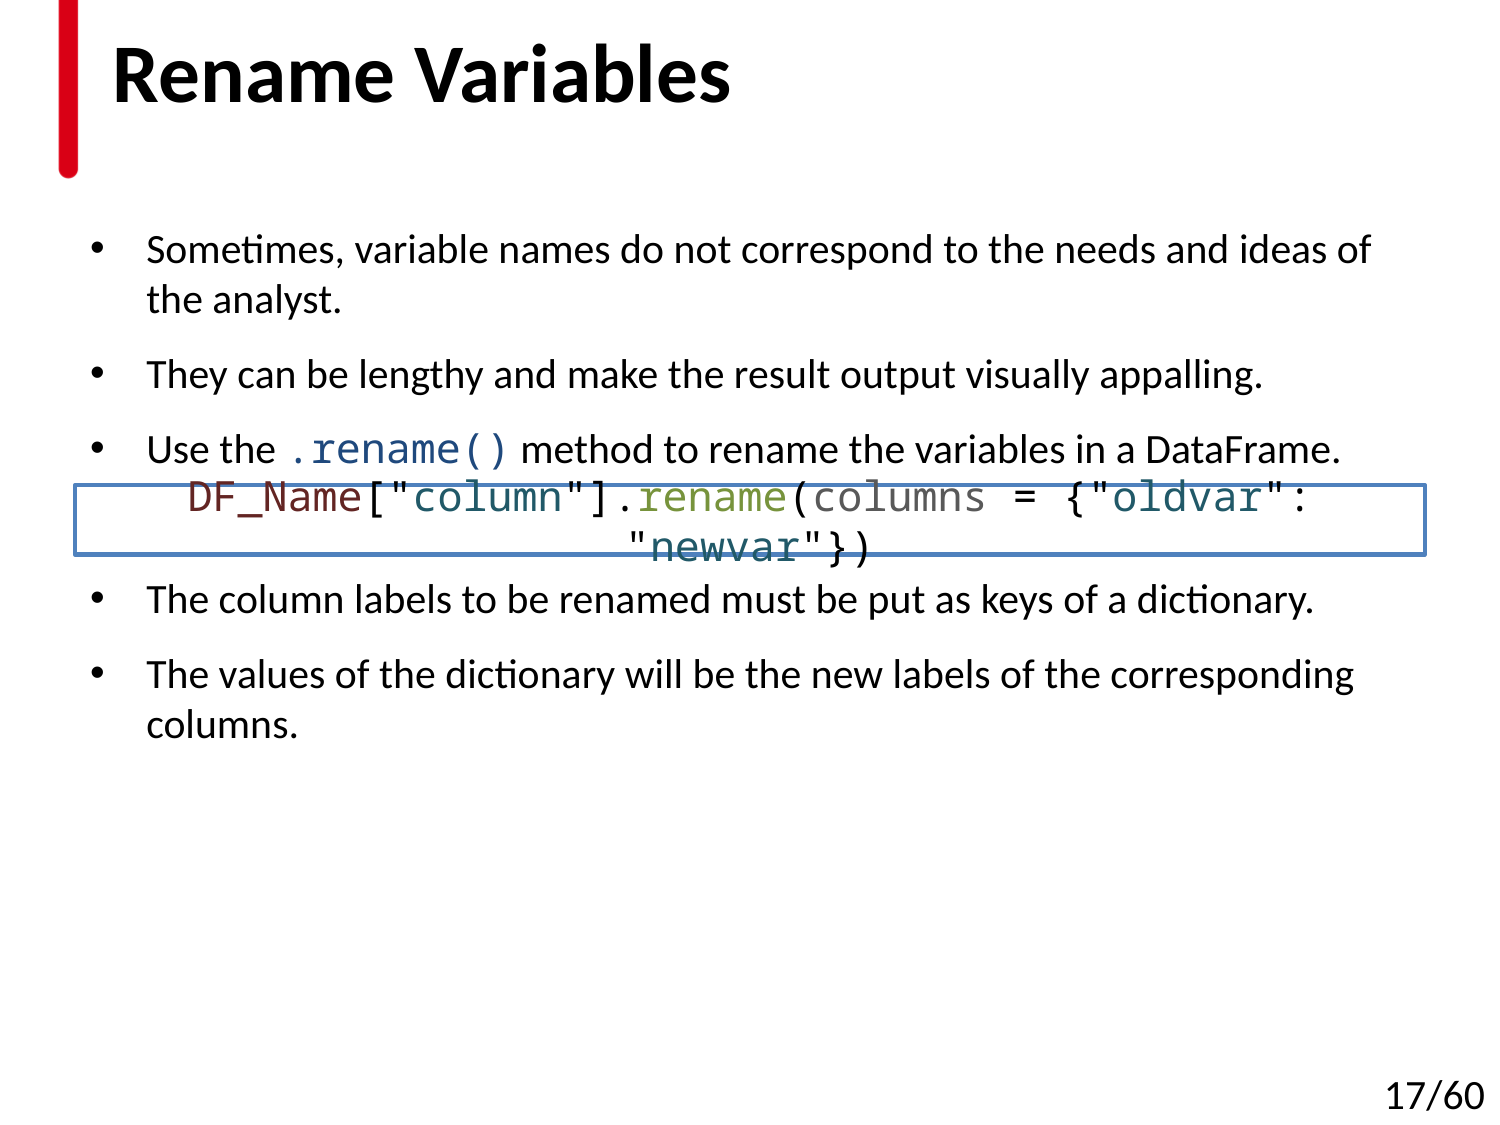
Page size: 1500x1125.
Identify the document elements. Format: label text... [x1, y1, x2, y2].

title Rename Variables [97, 0, 1425, 138]
picture [57, 0, 81, 200]
list Sometimes, variable names do not correspond to the needs and ideas of the analyst. They can be lengthy and make the result output visually appalling. Use the .rename() method to rename the variables in a DataFrame. The column labels to be renamed must be put as keys of a dictionary. The values of the dictionary will be the new labels of the corresponding columns. [75, 214, 1425, 483]
list Sometimes, variable names do not correspond to the needs and ideas of the analyst. They can be lengthy and make the result output visually appalling. Use the .rename() method to rename the variables in a DataFrame. The column labels to be renamed must be put as keys of a dictionary. The values of the dictionary will be the new labels of the corresponding columns. [75, 557, 1425, 957]
text_box DF_Name["column"].rename(columns = {"oldvar": "newvar"}) [73, 483, 1427, 557]
